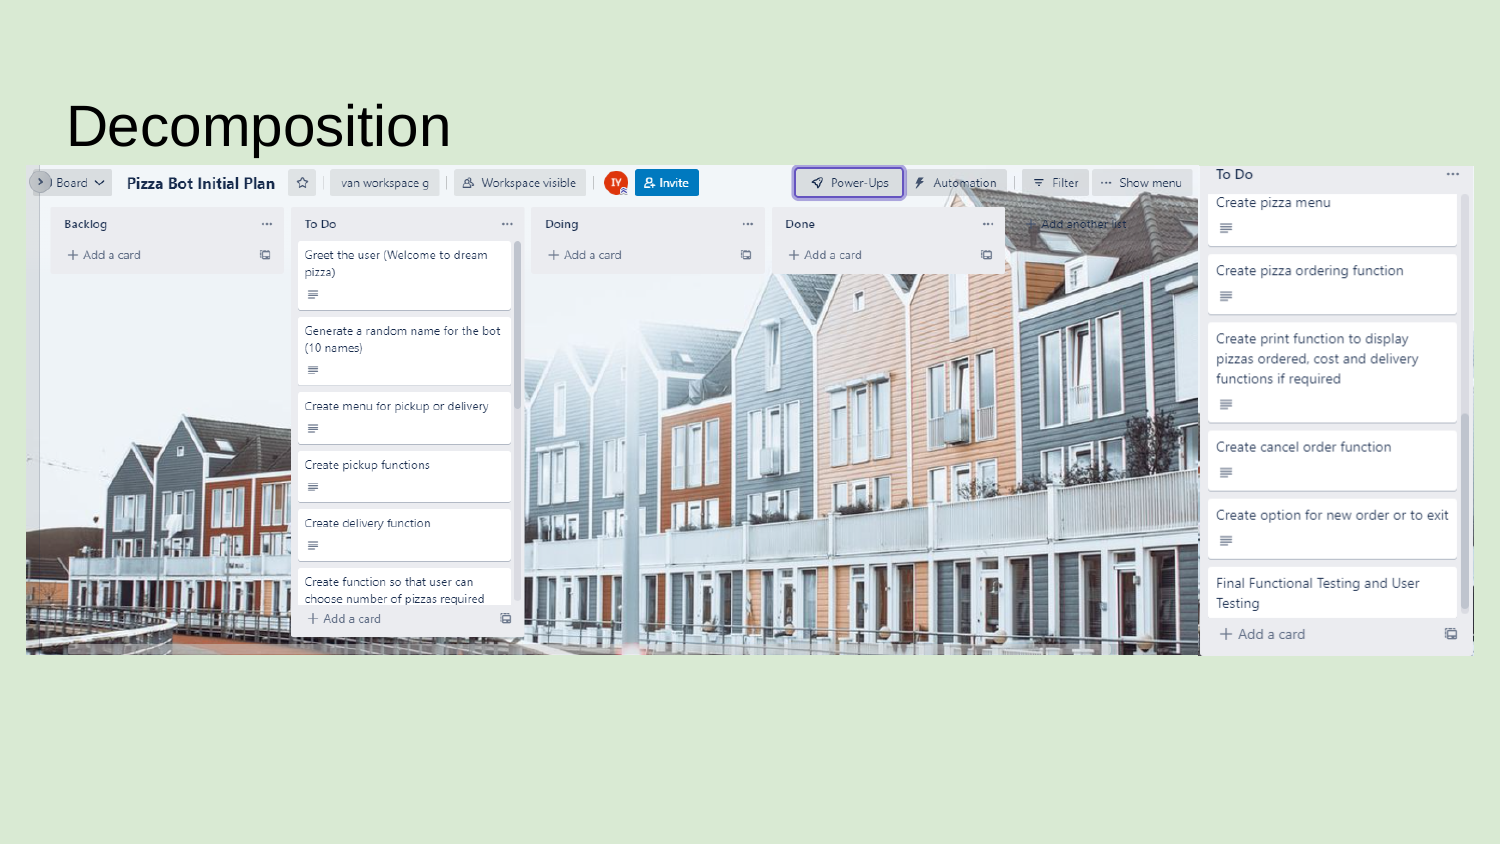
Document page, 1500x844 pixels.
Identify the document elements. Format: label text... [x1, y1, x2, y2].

picture [26, 165, 1474, 657]
title Decomposition [51, 72, 1449, 165]
